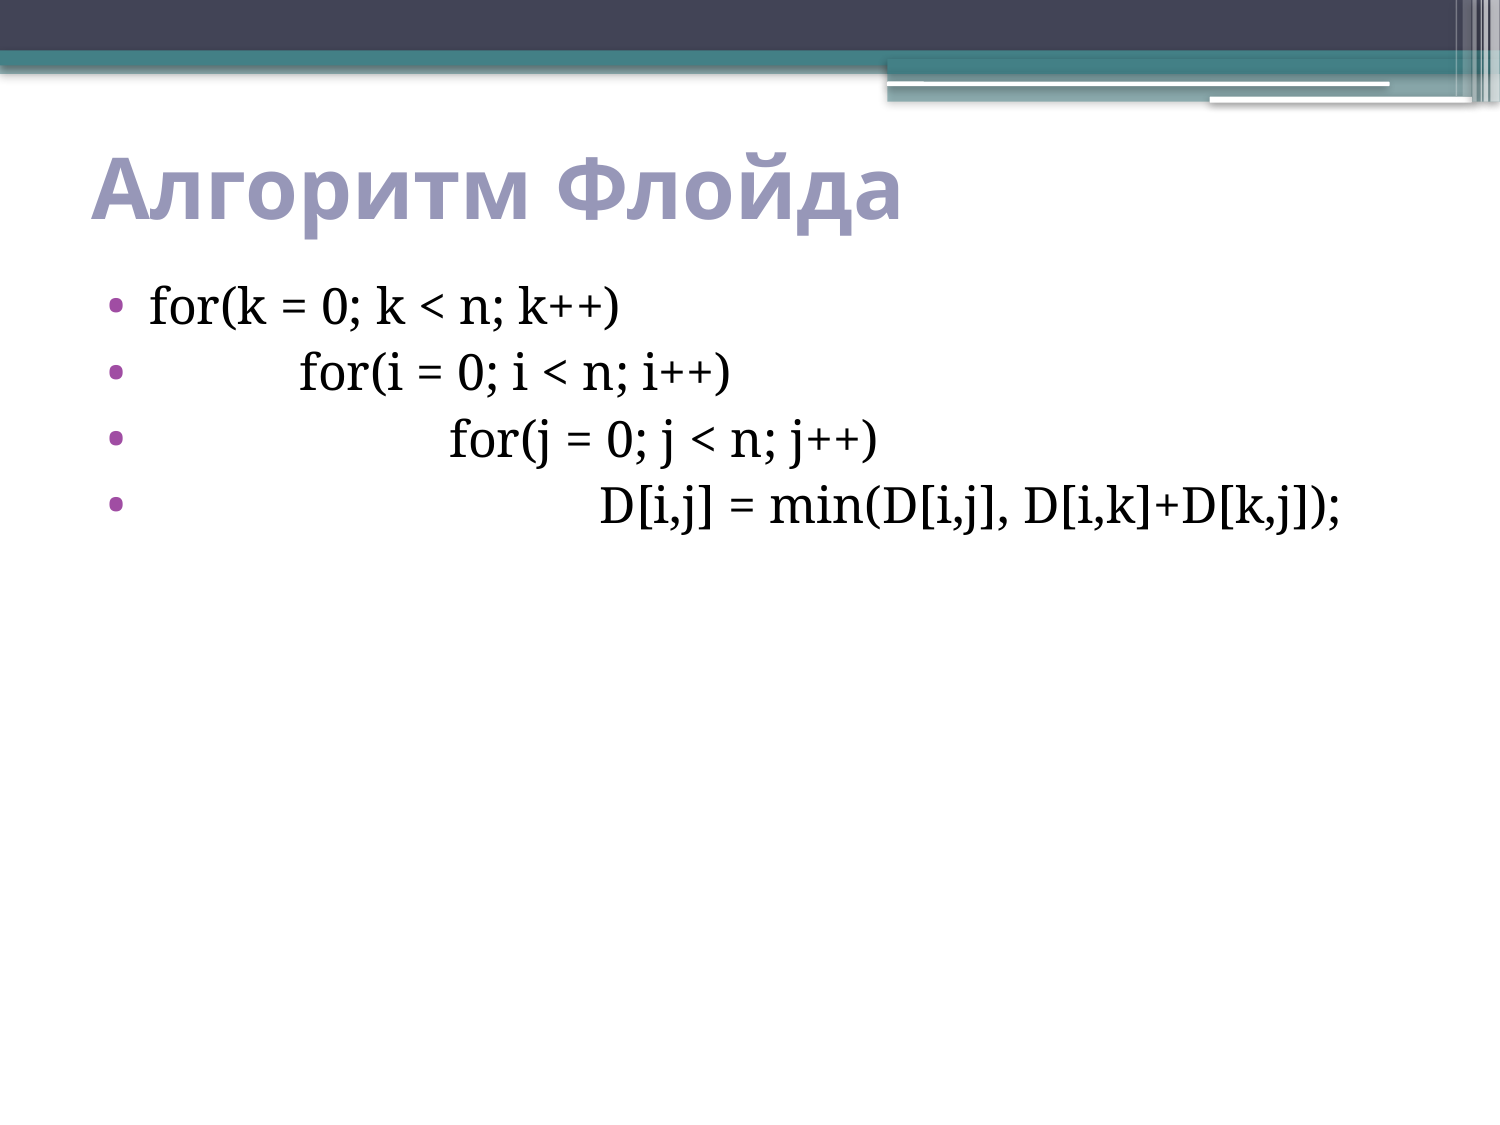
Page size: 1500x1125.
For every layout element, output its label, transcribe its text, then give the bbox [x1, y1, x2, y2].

text_box Алгоритм Флойда [76, 44, 1475, 327]
list for(k = 0; k < n; k++) for(i = 0; i < n; i++) for(j = 0; j < n; j++) D[i,j] = min(D[i,j], D[i,k]+D[k,j]); [75, 267, 1425, 1079]
